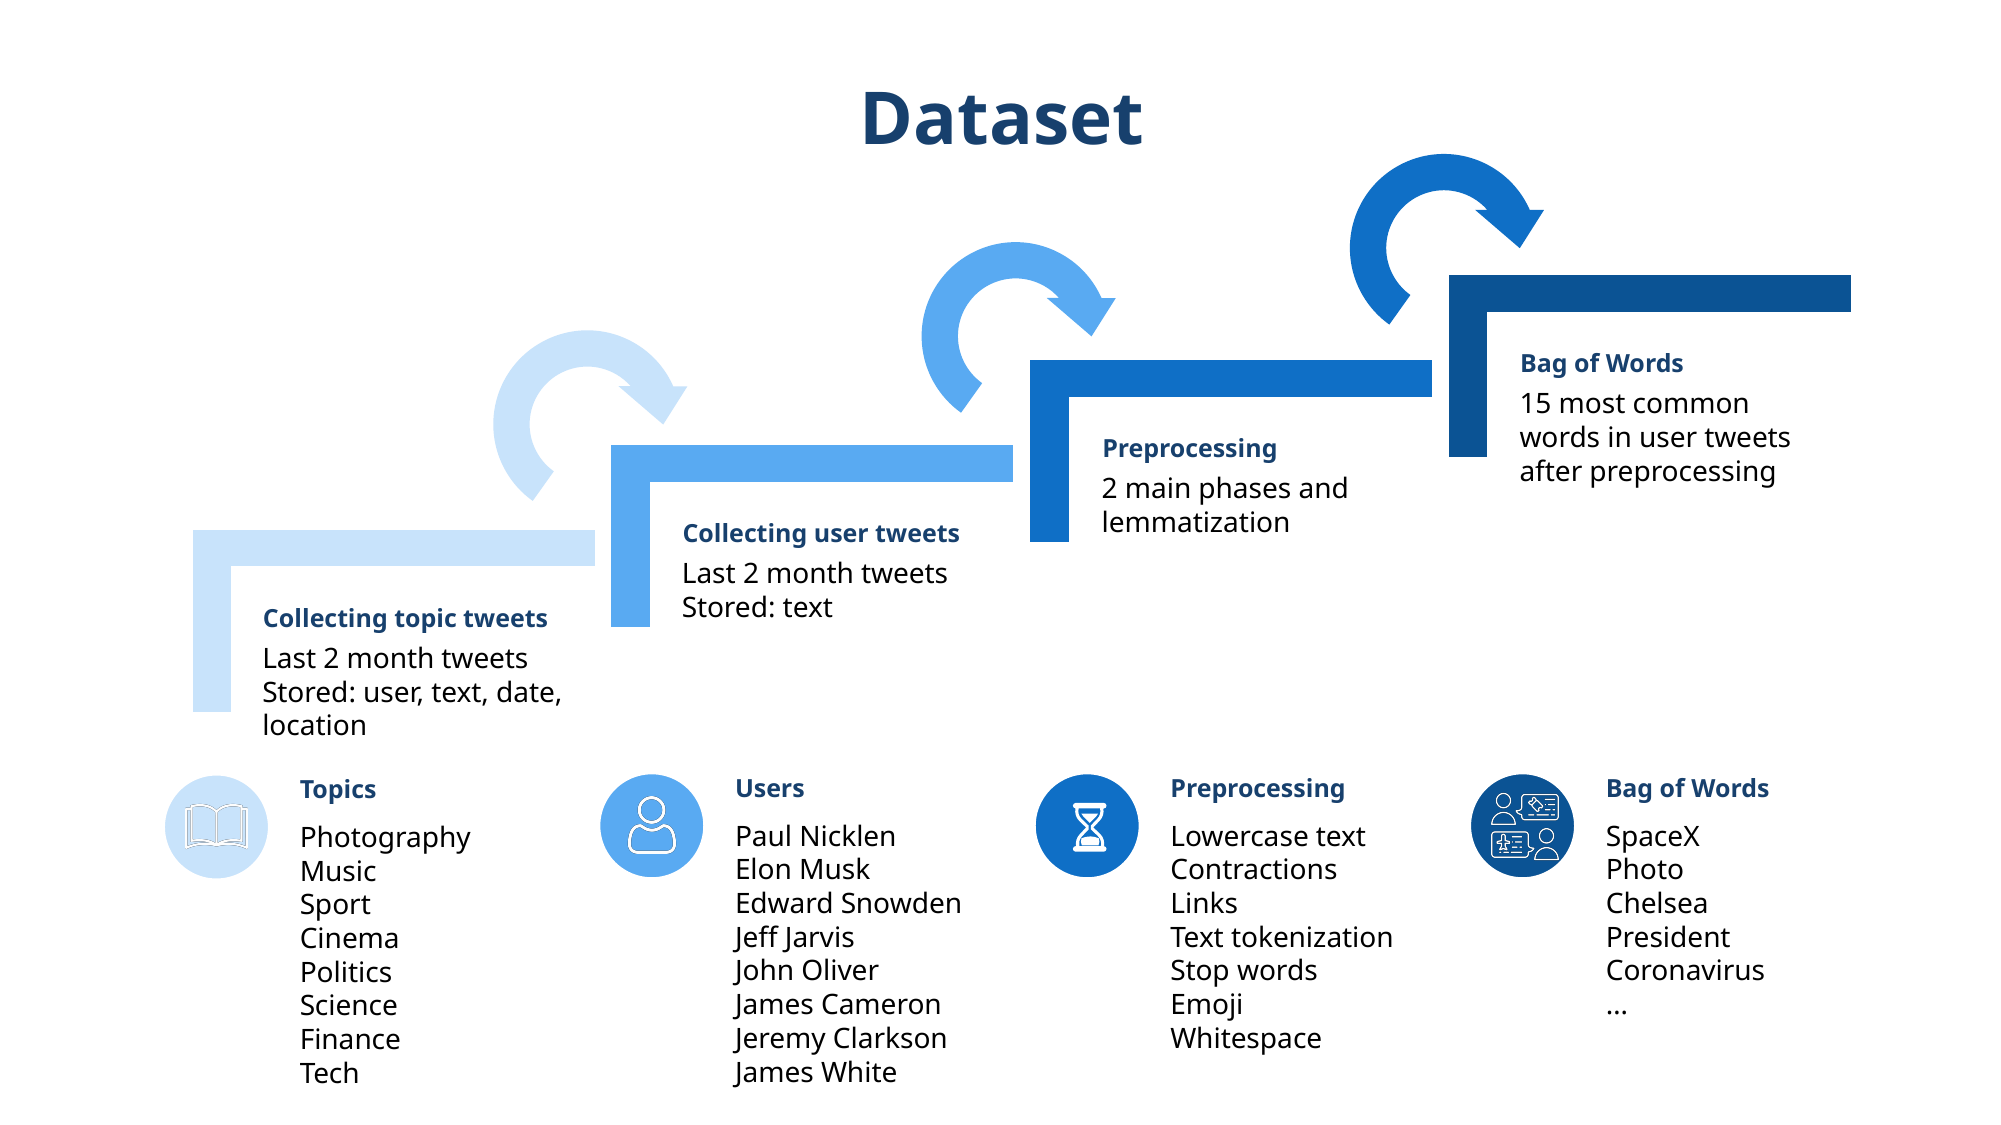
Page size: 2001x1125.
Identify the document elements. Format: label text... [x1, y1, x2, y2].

text_box [920, 241, 1118, 415]
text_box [667, 508, 1030, 632]
picture [1491, 792, 1559, 861]
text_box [1504, 339, 1824, 496]
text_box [1591, 764, 1884, 1031]
text_box [1469, 772, 1577, 880]
text_box [492, 329, 690, 503]
text_box [1447, 273, 1853, 459]
text_box [1028, 358, 1434, 544]
text_box [1033, 772, 1141, 880]
text_box Dataset [53, 55, 1952, 175]
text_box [247, 593, 629, 751]
text_box [1071, 801, 1108, 853]
picture [623, 796, 681, 855]
text_box [598, 772, 706, 880]
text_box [284, 766, 577, 1100]
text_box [720, 764, 1013, 1099]
text_box [162, 773, 270, 881]
text_box [191, 528, 597, 714]
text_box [1086, 424, 1406, 547]
text_box [1348, 152, 1546, 327]
text_box [609, 443, 1015, 629]
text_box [1155, 764, 1448, 1095]
picture [185, 795, 248, 858]
